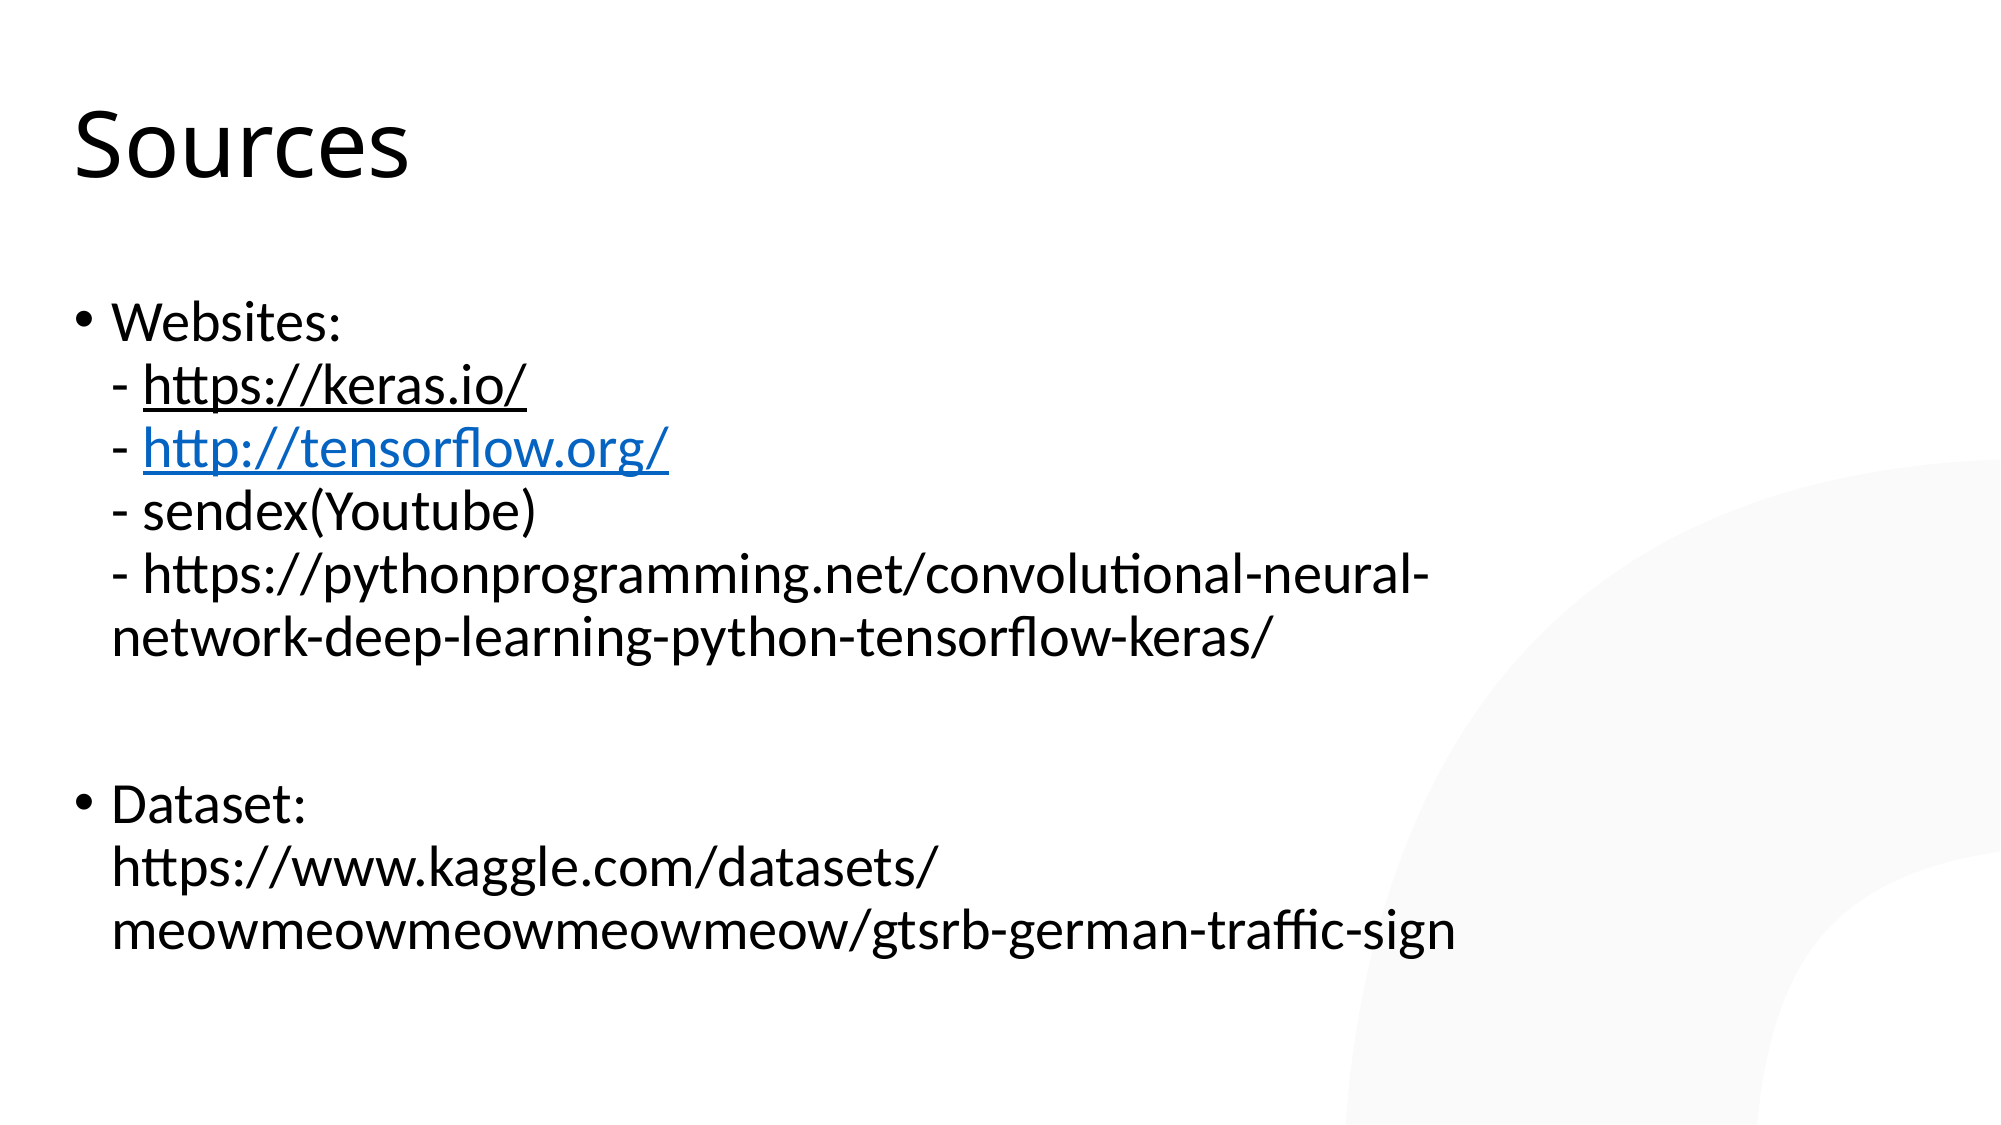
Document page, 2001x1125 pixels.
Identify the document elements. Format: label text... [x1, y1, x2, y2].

list Websites: - https://keras.io/ - http://tensorflow.org/ - sendex(Youtube) - https://pythonprogramming.net/convolutional-neural-network-deep-learning-python-tensorflow-keras/ Dataset: https://www.kaggle.com/datasets/meowmeowmeowmeowmeow/gtsrb-german-traffic-sign [58, 283, 1562, 978]
title Sources [58, 38, 1784, 257]
